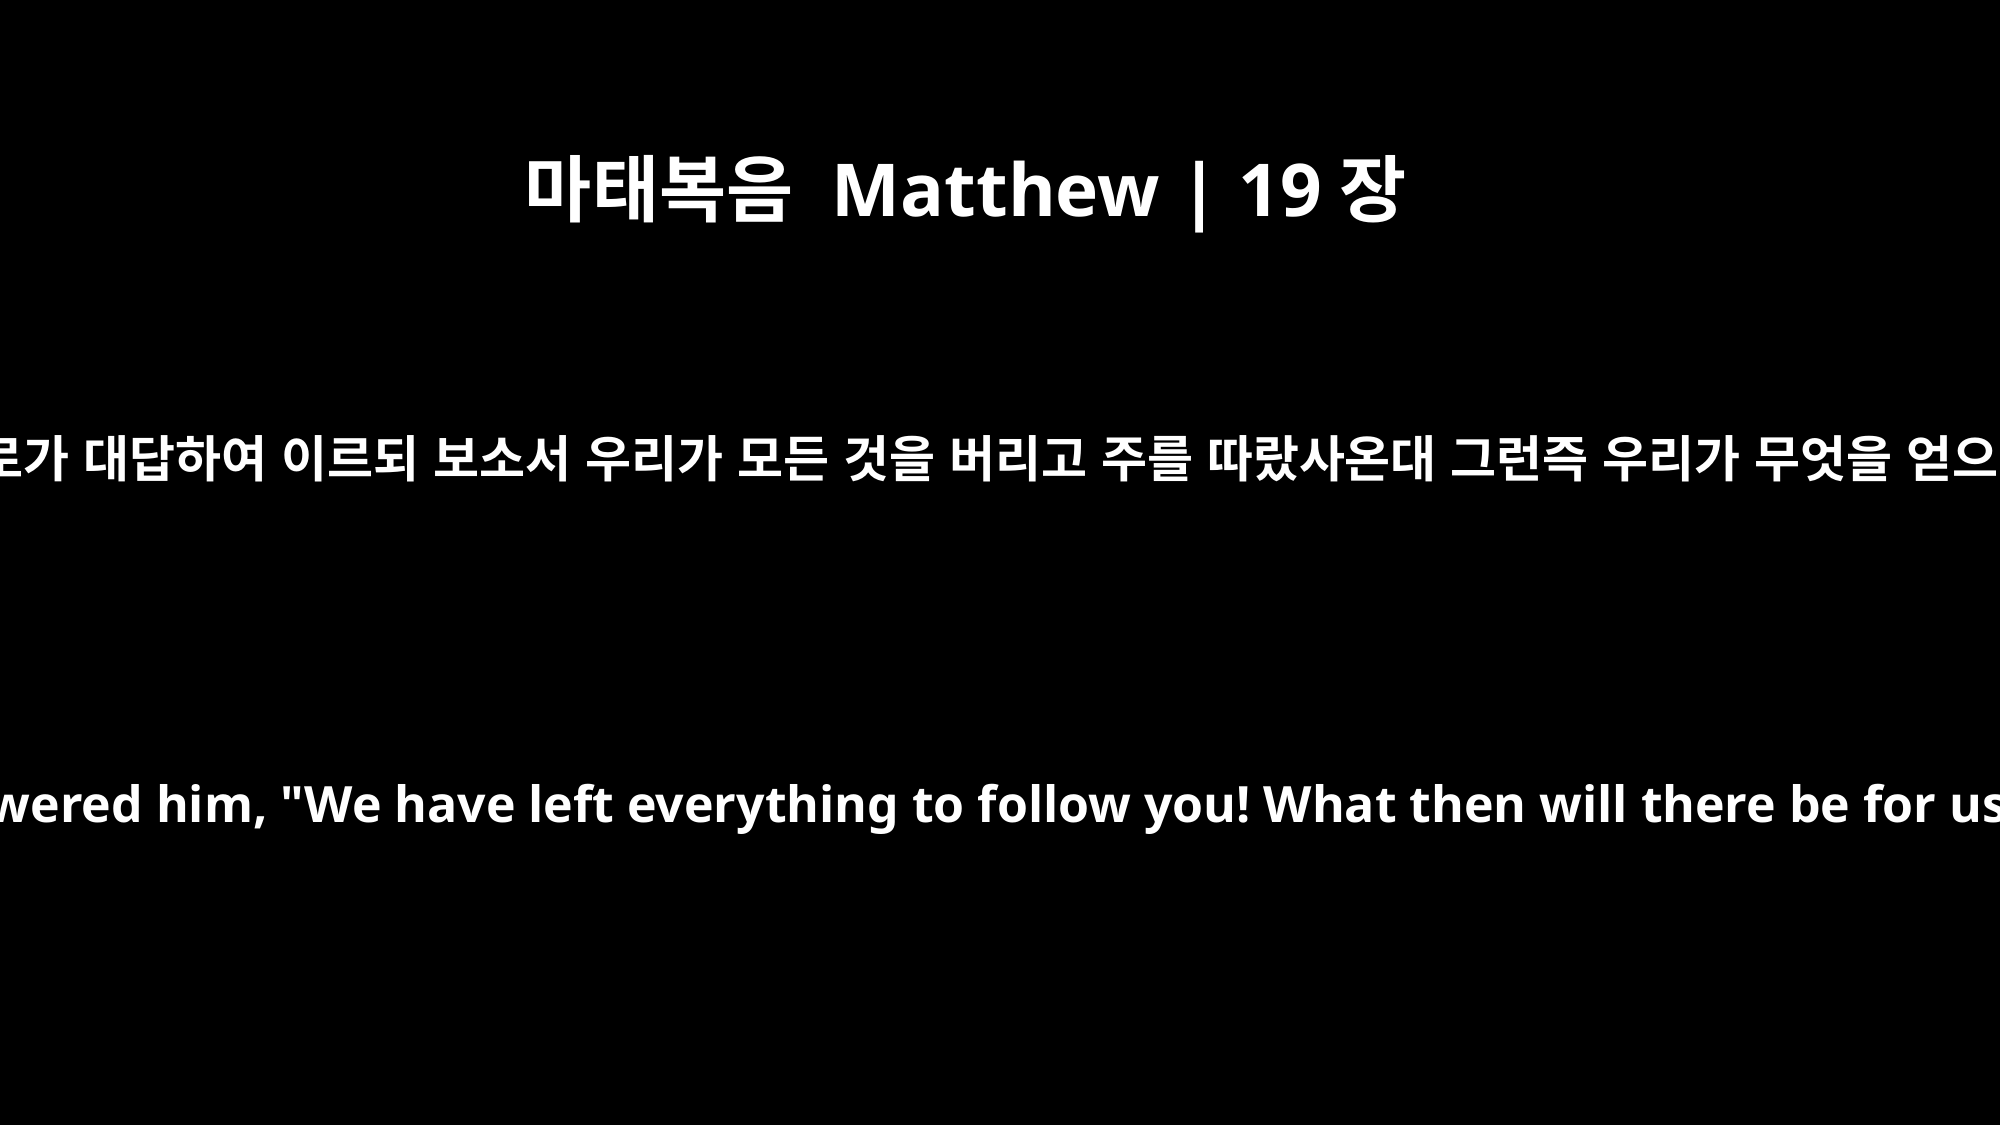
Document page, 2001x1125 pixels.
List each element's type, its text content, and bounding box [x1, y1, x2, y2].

text_box 27 이에 베드로가 대답하여 이르되 보소서 우리가 모든 것을 버리고 주를 따랐사온대 그런즉 우리가 무엇을 얻으리이까 [0, 359, 2000, 495]
text_box 마태복음 Matthew | 19장 [510, 136, 1422, 239]
text_box Peter answered him, "We have left everything to follow you! What then will there be for us?" [0, 764, 2000, 840]
